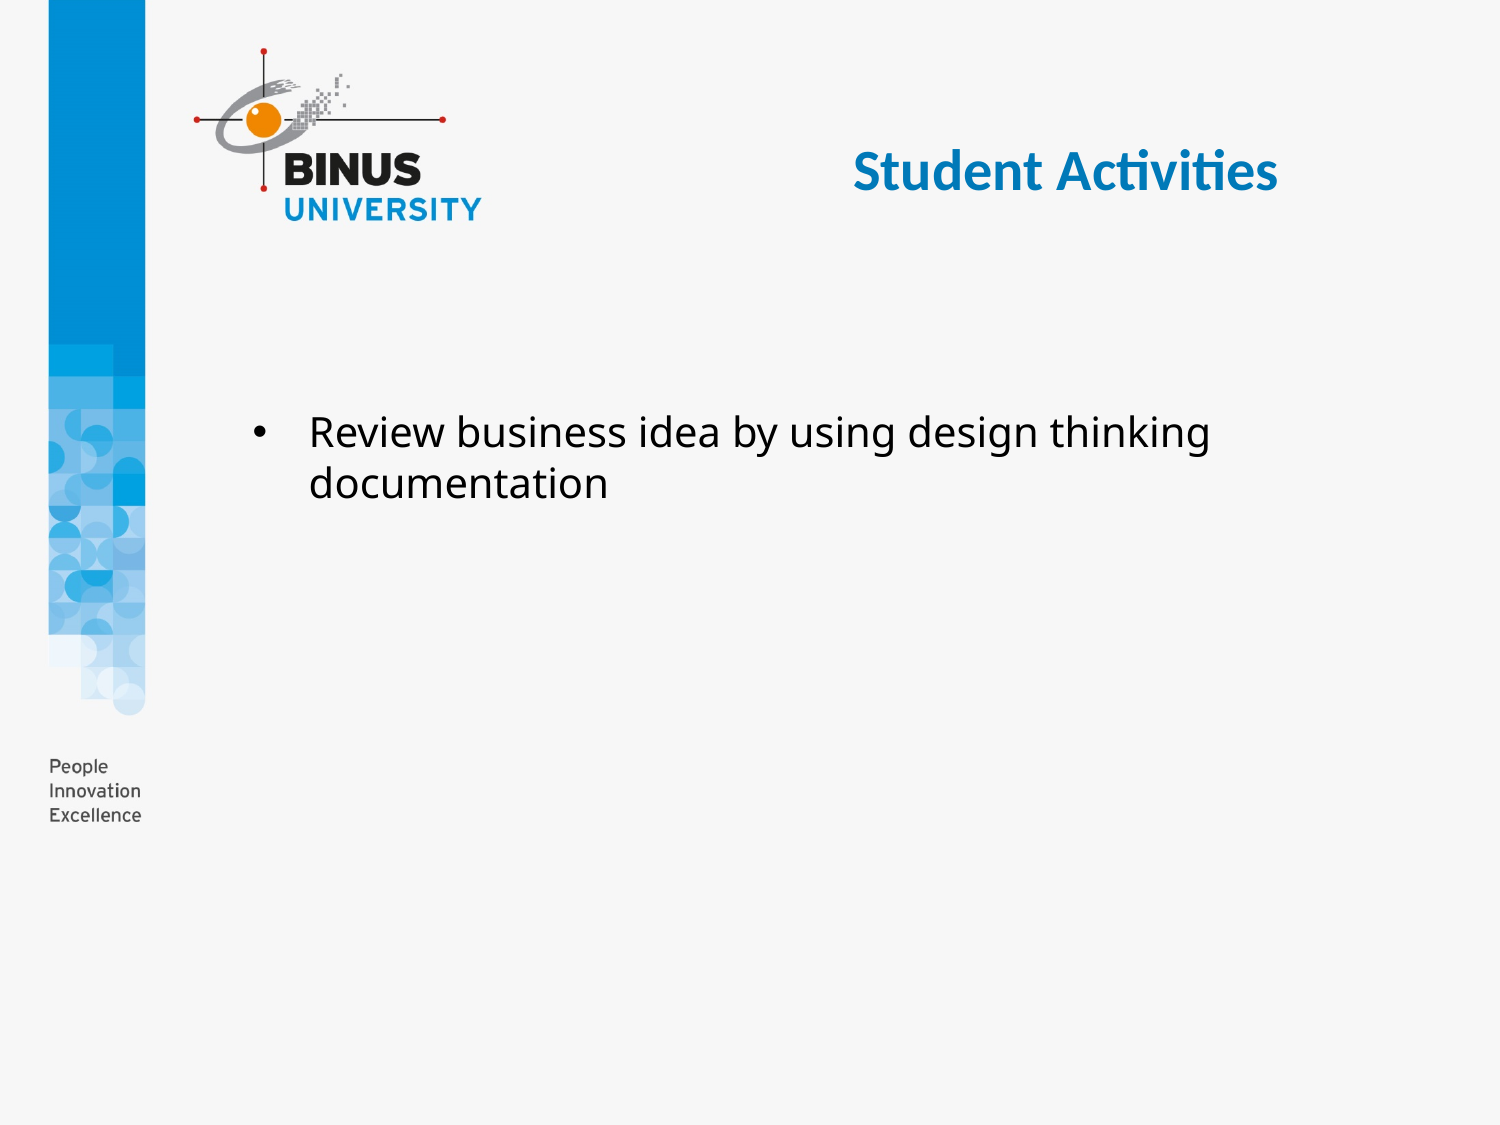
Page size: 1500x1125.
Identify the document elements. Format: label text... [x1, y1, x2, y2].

text_box Student Activities [838, 125, 1294, 210]
list Review business idea by using design thinking documentation [237, 398, 1360, 1000]
picture [0, 0, 1500, 845]
